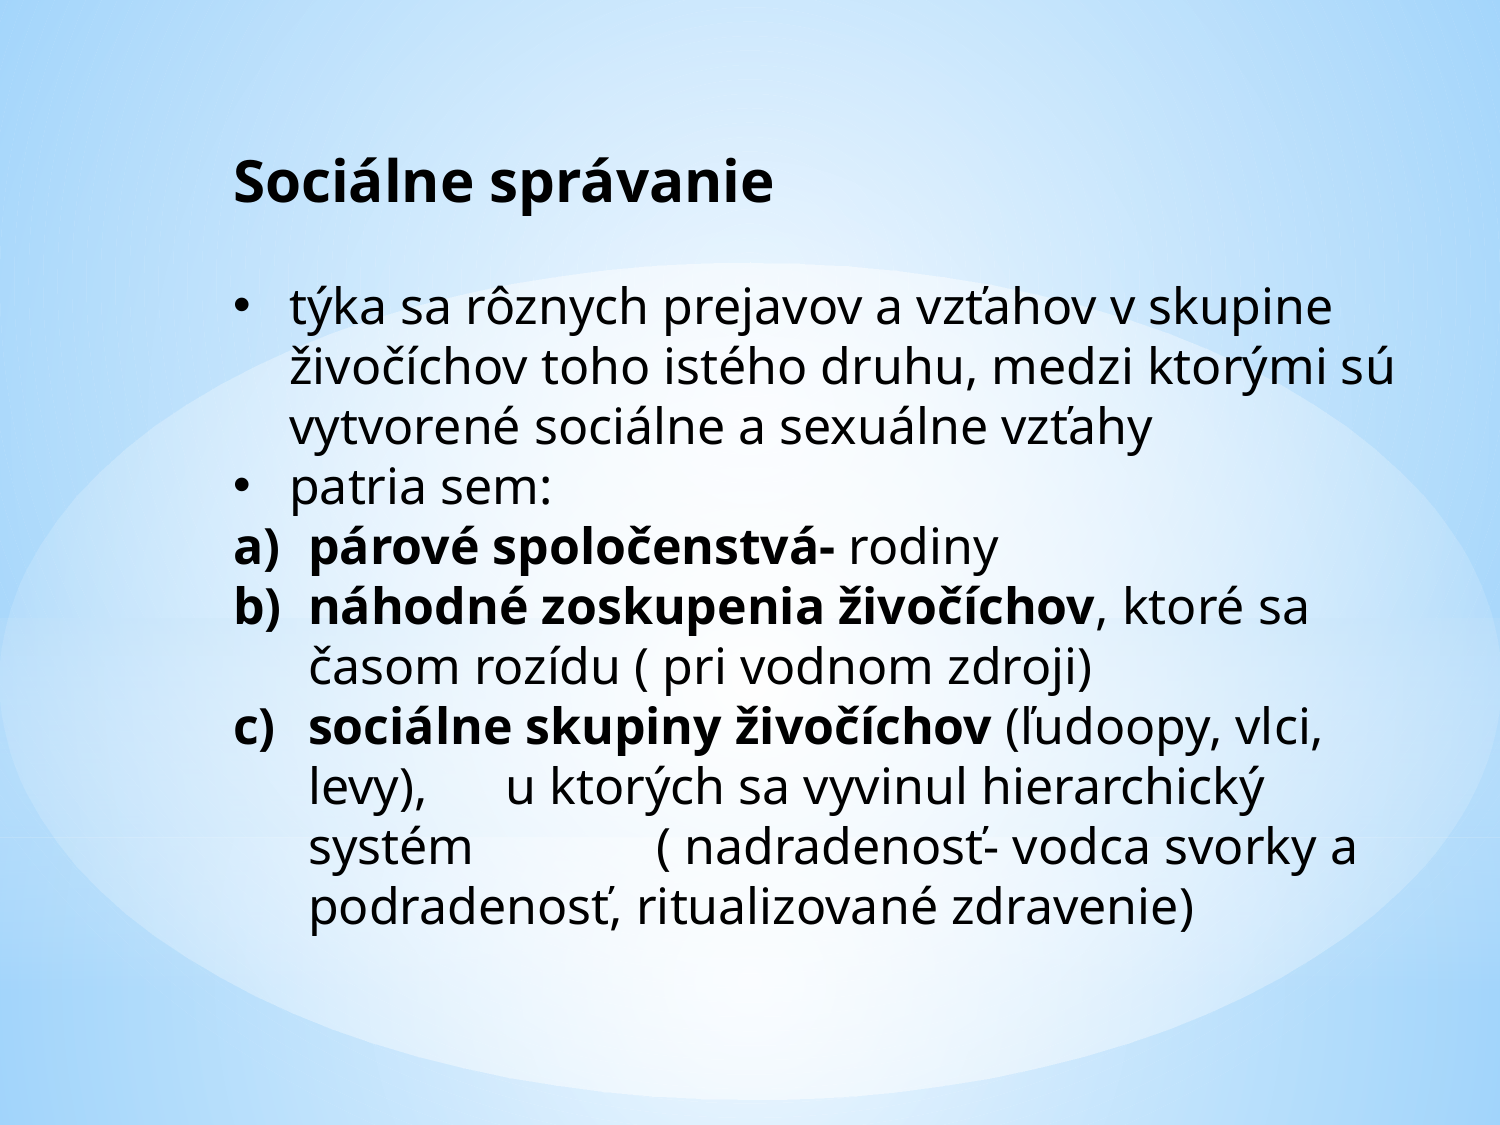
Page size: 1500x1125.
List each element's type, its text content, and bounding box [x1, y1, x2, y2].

text_box Sociálne správanie týka sa rôznych prejavov a vzťahov v skupine živočíchov toho istého druhu, medzi ktorými sú vytvorené sociálne a sexuálne vzťahy patria sem: párové spoločenstvá- rodiny náhodné zoskupenia živočíchov, ktoré sa časom rozídu ( pri vodnom zdroji) sociálne skupiny živočíchov (ľudoopy, vlci, levy), u ktorých sa vyvinul hierarchický systém ( nadradenosť- vodca svorky a podradenosť, ritualizované zdravenie) [218, 137, 1447, 942]
